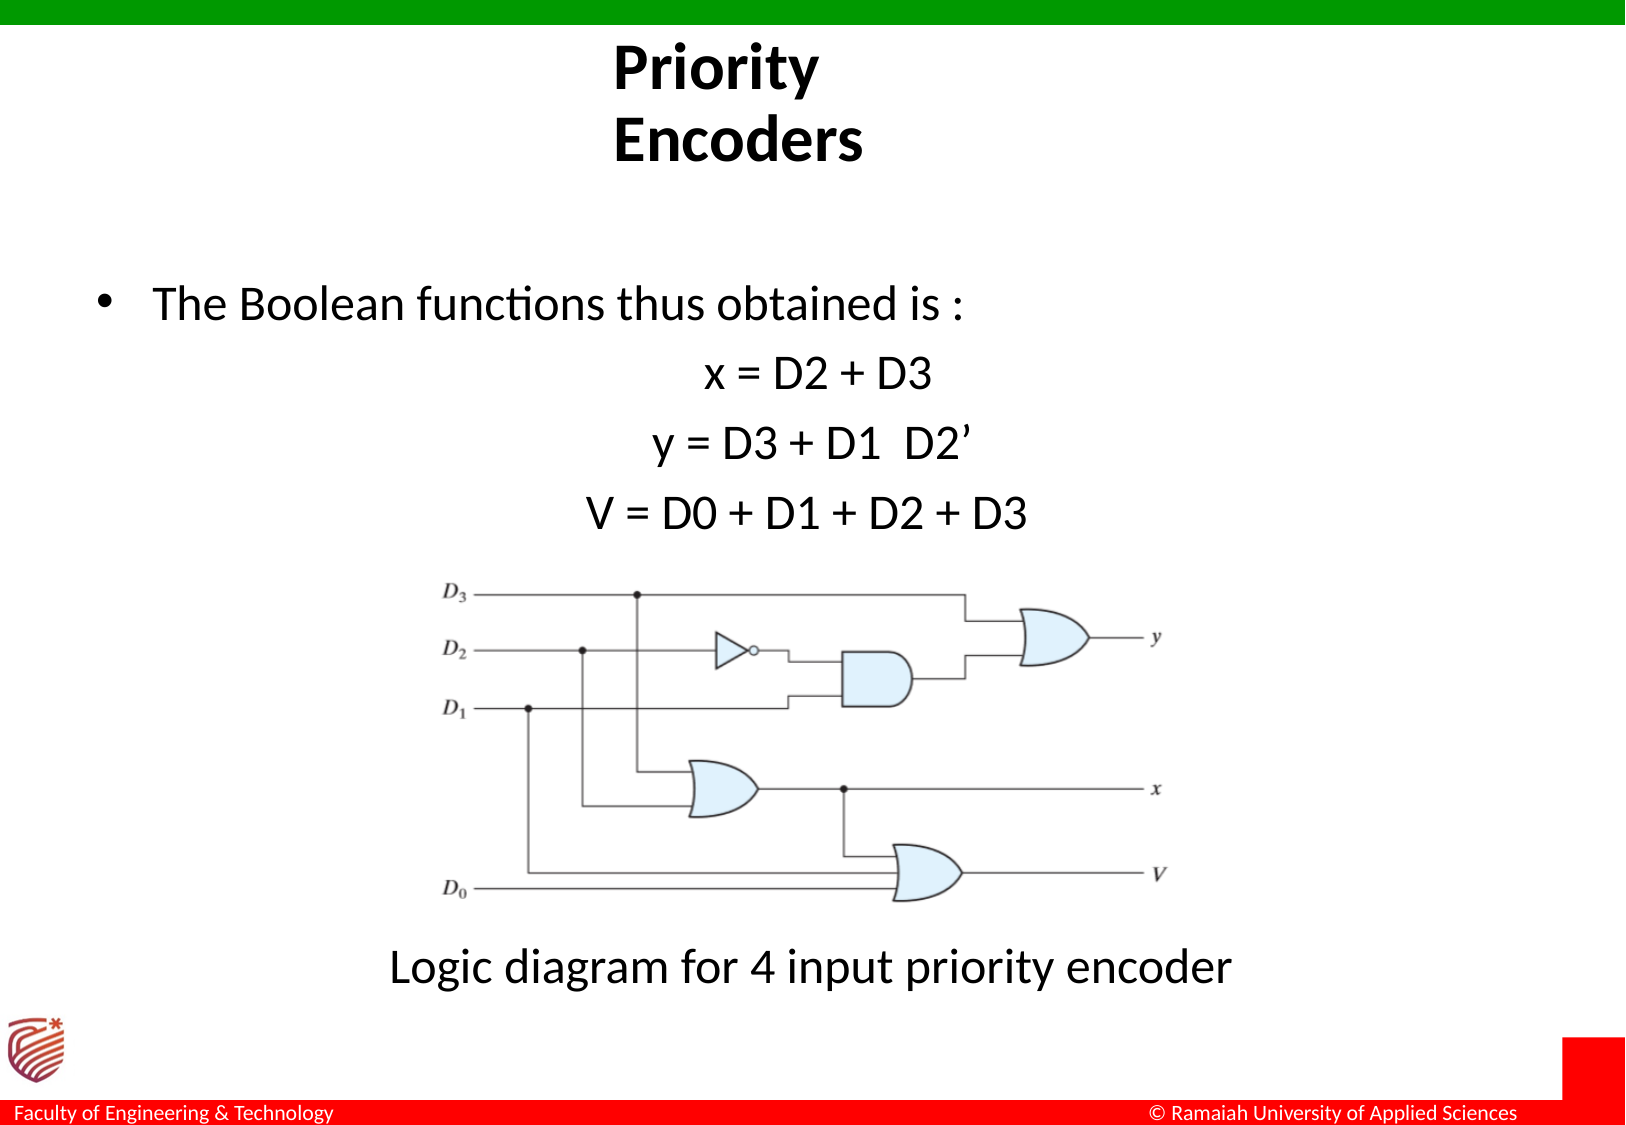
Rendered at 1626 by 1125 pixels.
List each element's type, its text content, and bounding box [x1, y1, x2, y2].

picture [0, 1003, 75, 1088]
picture [423, 537, 1201, 917]
list The Boolean functions thus obtained is : x = D2 + D3 y = D3 + D1 D2’ V = D0 + D1 + D2 + D3 [81, 262, 1544, 1005]
text_box Priority Encoders [524, 24, 1101, 184]
text_box Logic diagram for 4 input priority encoder [374, 925, 1251, 1001]
